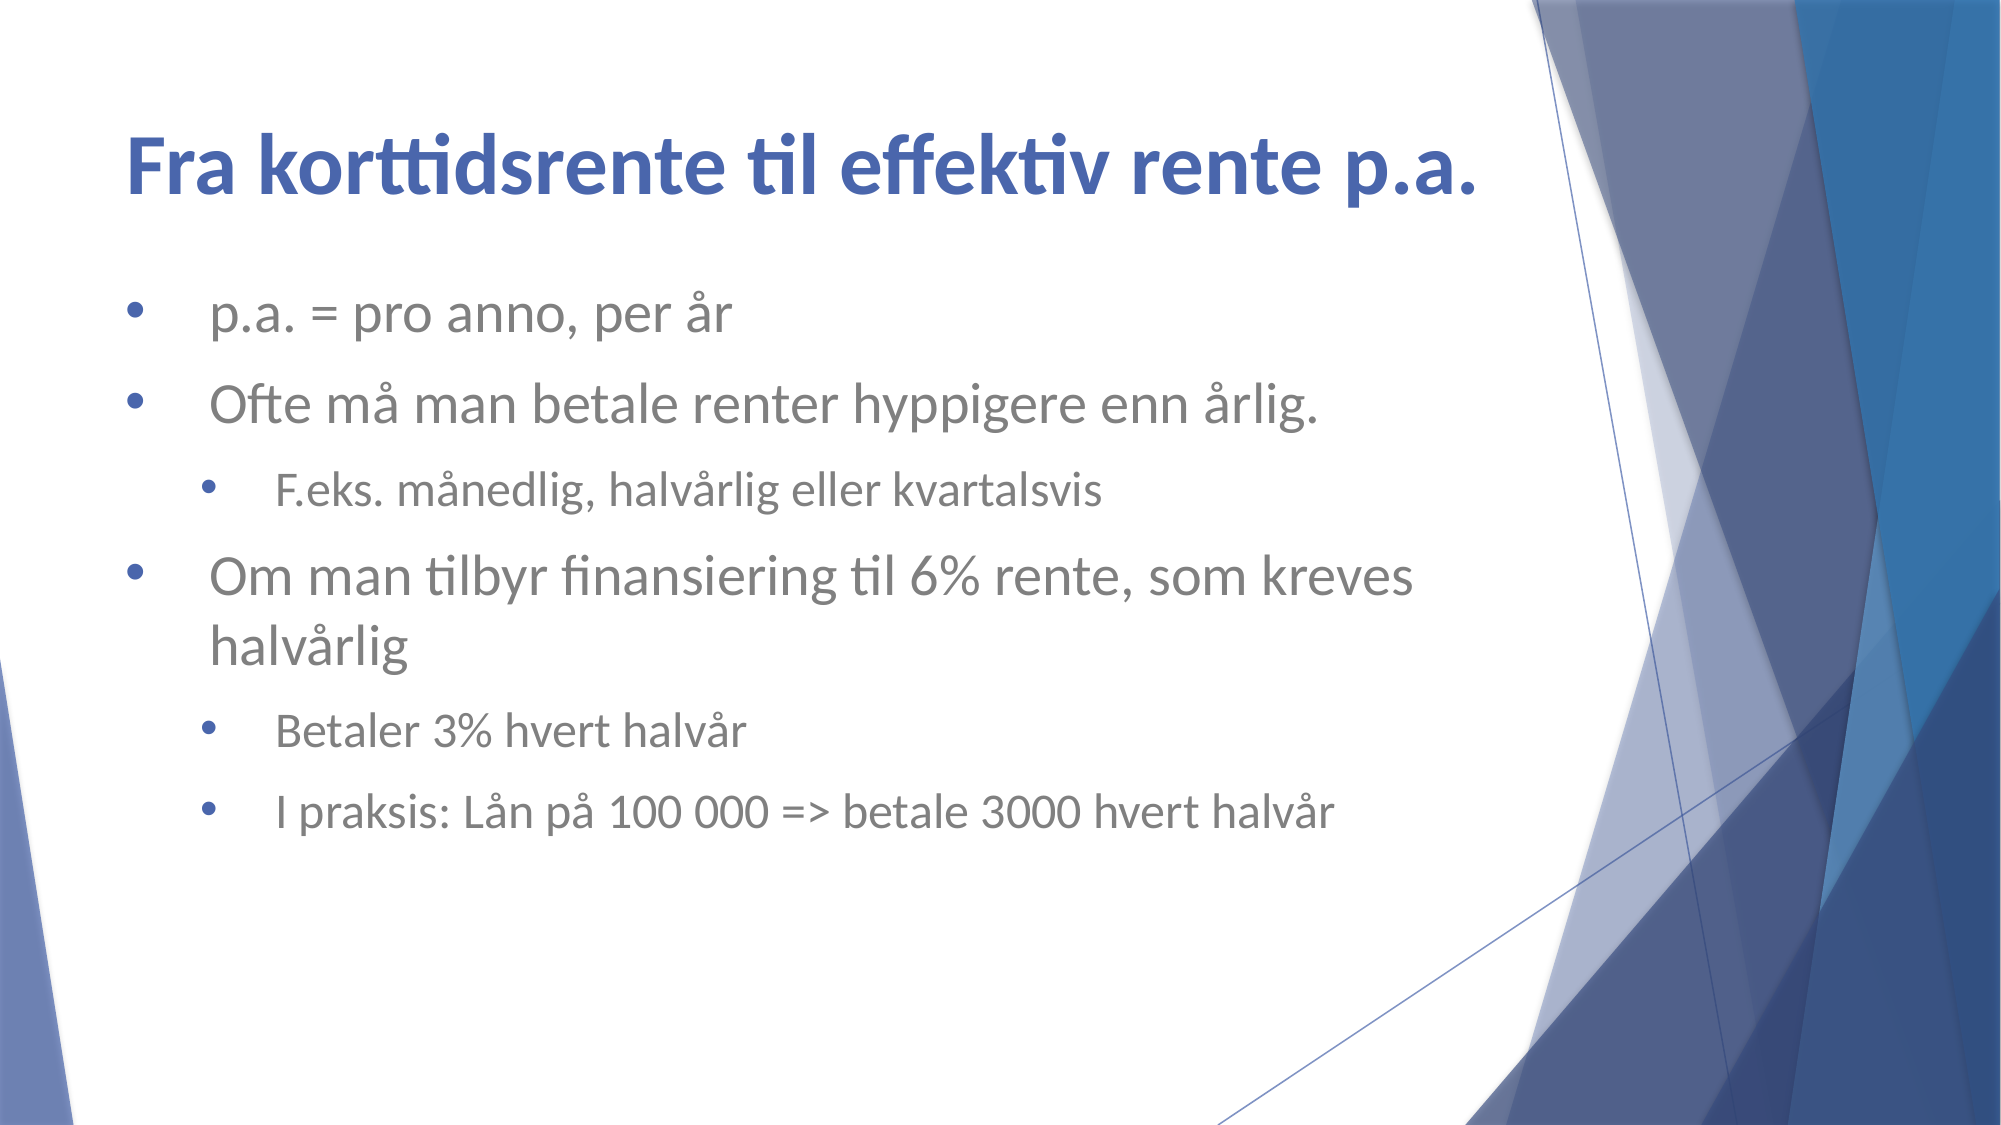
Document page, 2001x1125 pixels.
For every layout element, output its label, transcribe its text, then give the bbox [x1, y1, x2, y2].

title Fra korttidsrente til effektiv rente p.a. [111, 99, 1522, 317]
list p.a. = pro anno, per år Ofte må man betale renter hyppigere enn årlig. F.eks. månedlig, halvårlig eller kvartalsvis Om man tilbyr finansiering til 6% rente, som kreves halvårlig Betaler 3% hvert halvår I praksis: Lån på 100 000 => betale 3000 hvert halvår [110, 267, 1521, 904]
